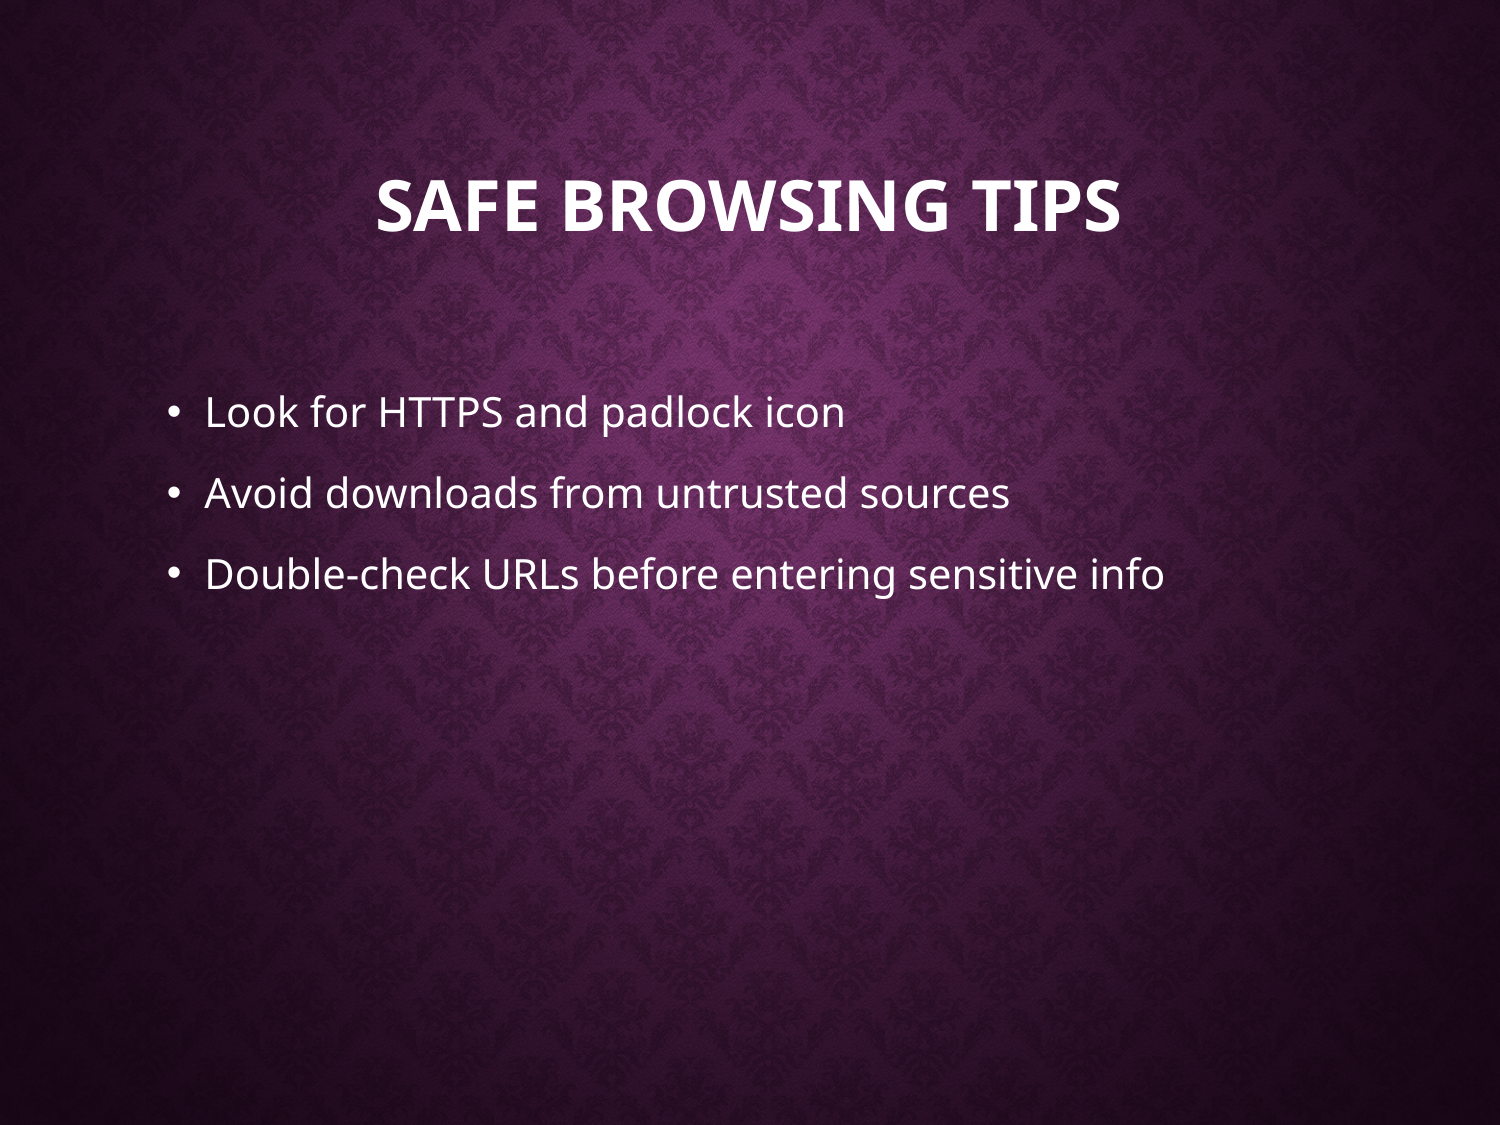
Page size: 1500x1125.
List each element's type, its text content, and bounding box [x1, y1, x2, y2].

list Look for HTTPS and padlock icon Avoid downloads from untrusted sources Double-check URLs before entering sensitive info [151, 368, 1426, 975]
title Safe Browsing Tips [112, 99, 1387, 318]
